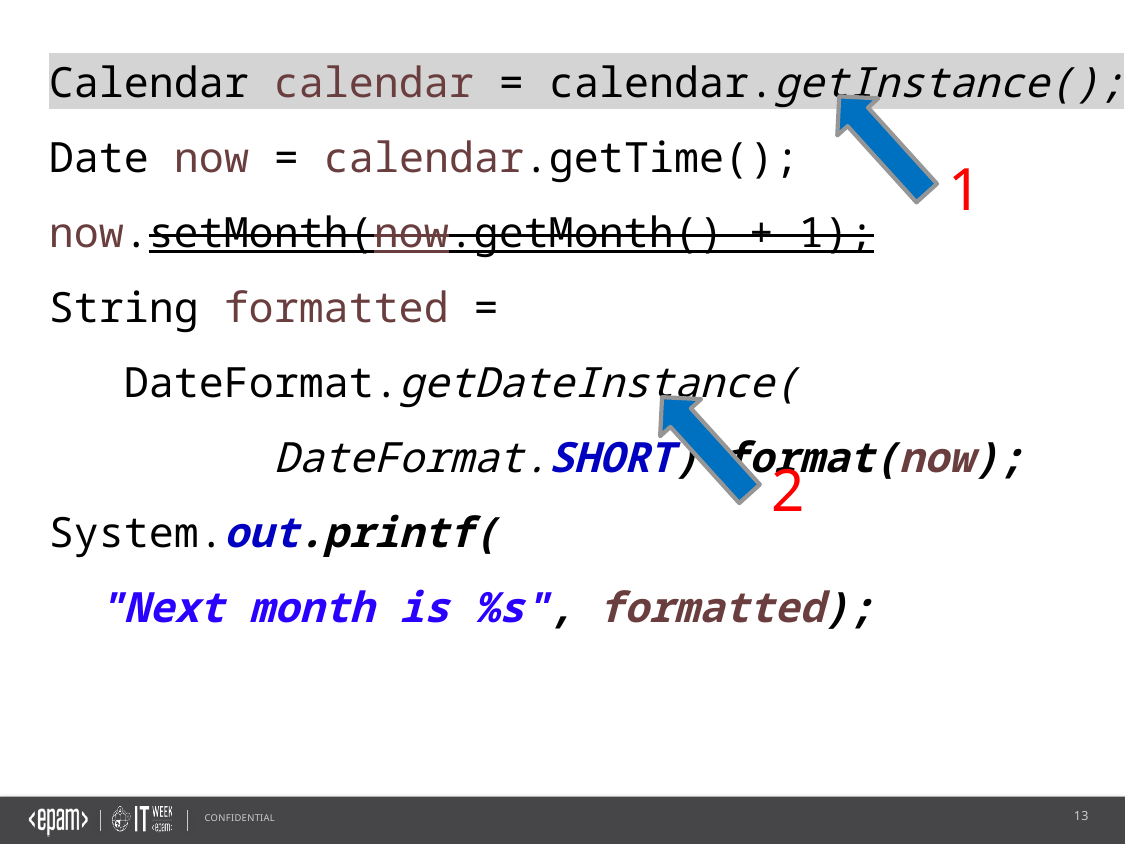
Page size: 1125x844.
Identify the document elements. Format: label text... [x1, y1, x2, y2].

text_box Calendar calendar = calendar.getInstance(); Date now = calendar.getTime(); now.setMonth(now.getMonth() + 1); String formatted = DateFormat.getDateInstance( DateFormat.SHORT).format(now); System.out.printf( "Next month is %s", formatted); [34, 23, 1125, 638]
picture [28, 808, 88, 837]
text_box [835, 94, 934, 205]
text_box 2 [756, 445, 820, 531]
text_box [658, 395, 756, 506]
text_box 1 [934, 144, 997, 230]
